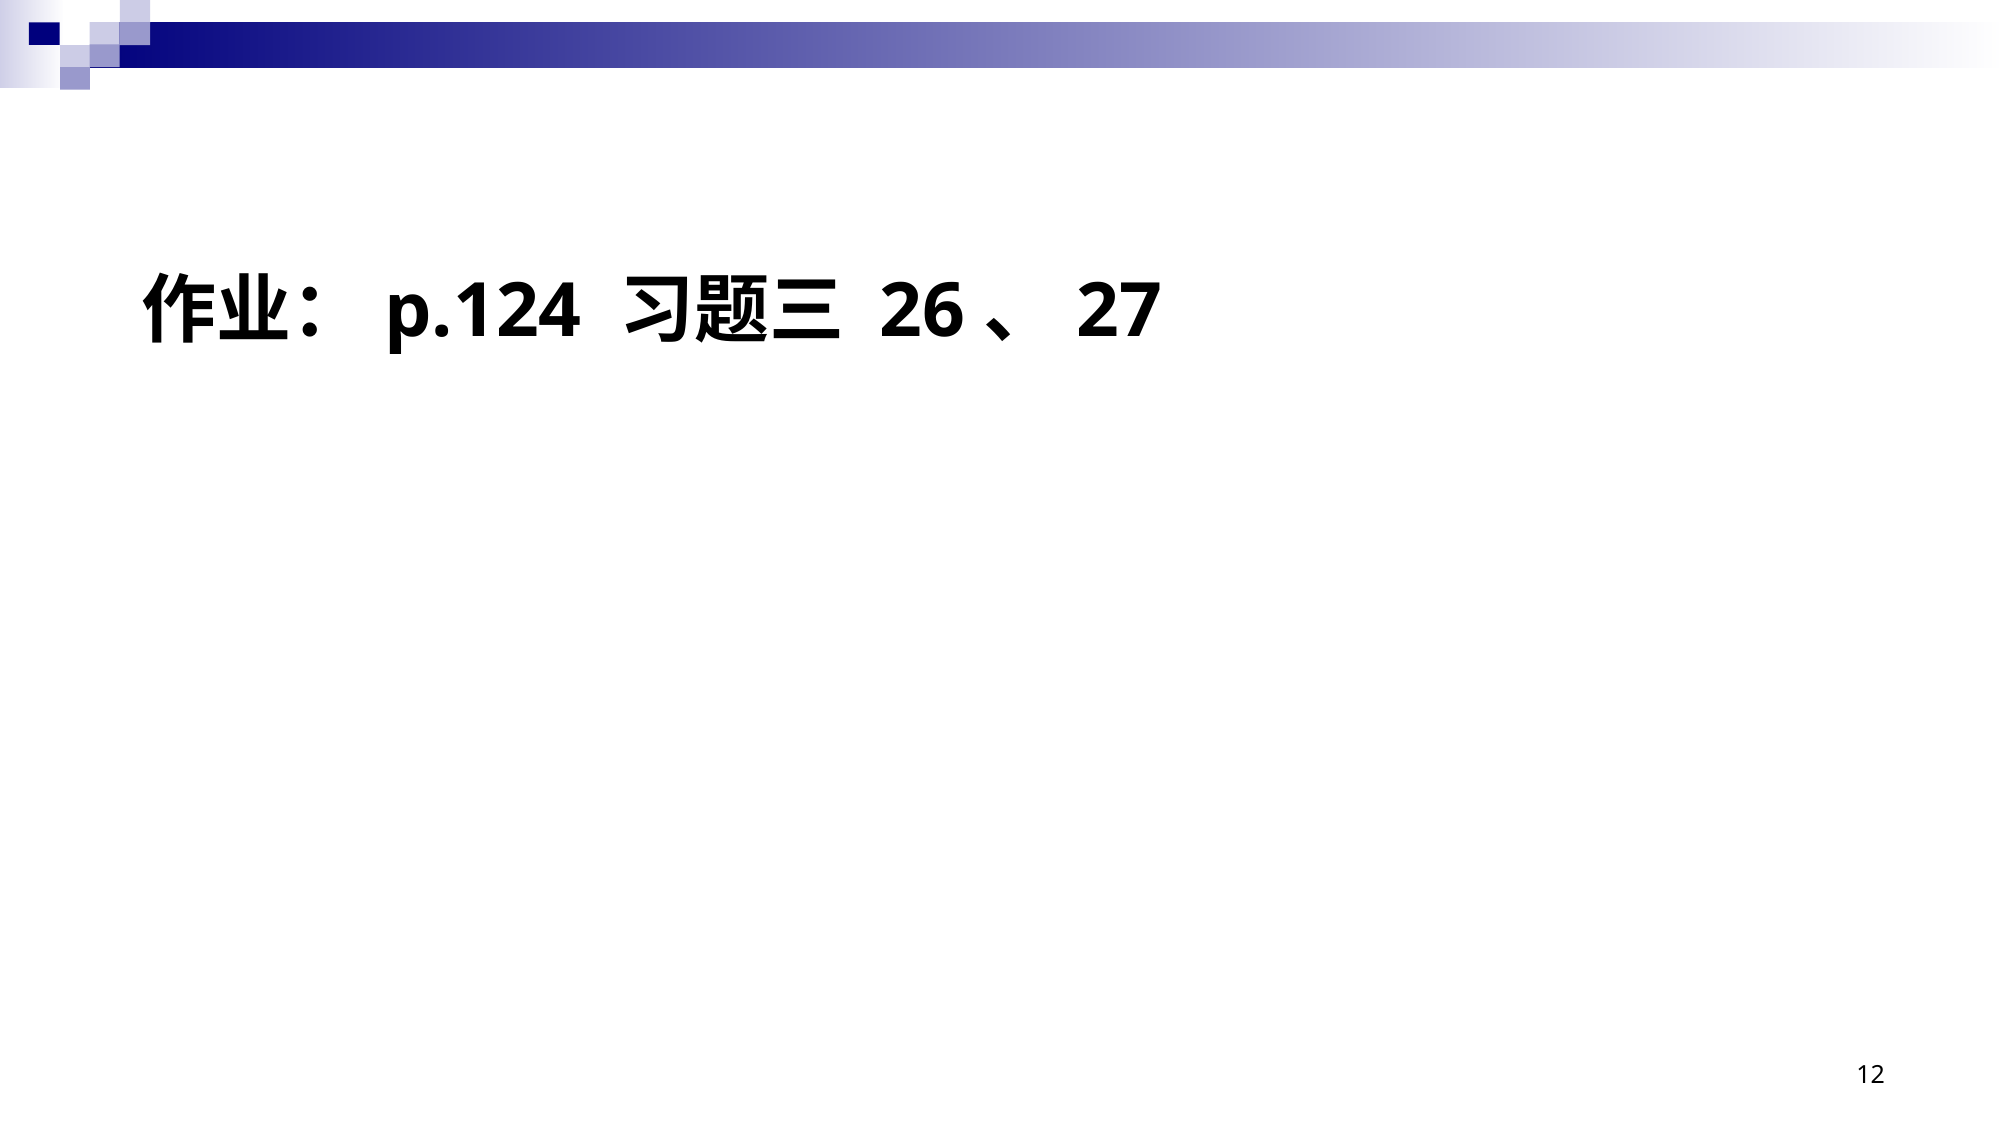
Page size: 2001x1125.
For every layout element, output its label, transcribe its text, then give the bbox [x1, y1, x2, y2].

text_box 作业：p.124 习题三 26、27 [126, 209, 1583, 359]
slide_number 12 [1433, 1025, 1900, 1100]
